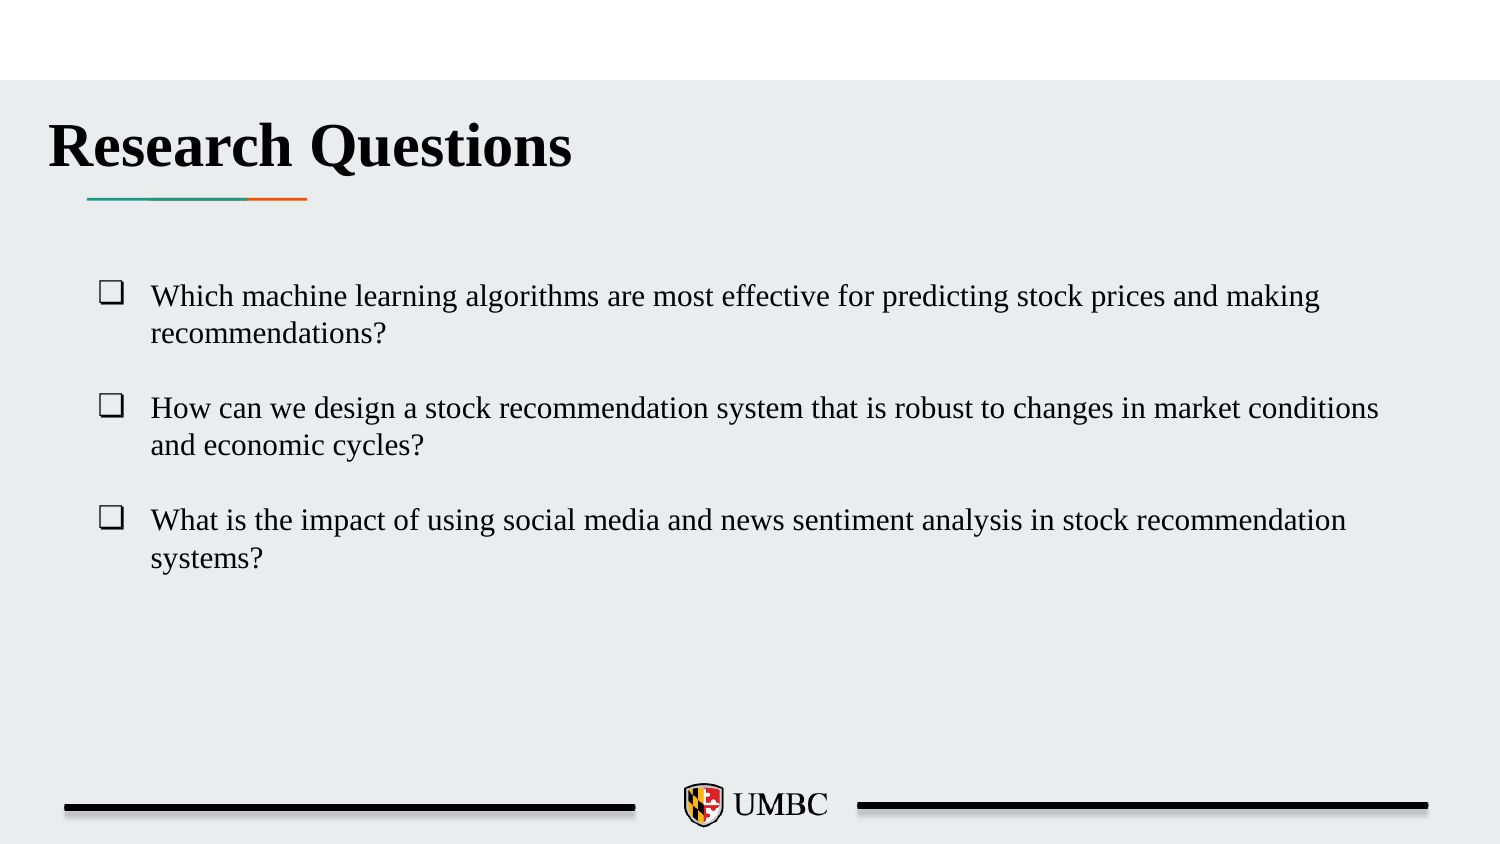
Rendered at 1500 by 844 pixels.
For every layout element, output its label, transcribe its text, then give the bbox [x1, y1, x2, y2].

text_box Which machine learning algorithms are most effective for predicting stock prices and making recommendations? How can we design a stock recommendation system that is robust to changes in market conditions and economic cycles? What is the impact of using social media and news sentiment analysis in stock recommendation systems? [60, 259, 1434, 590]
picture [683, 759, 1434, 844]
picture [58, 799, 642, 829]
text_box Research Questions [33, 88, 1021, 194]
